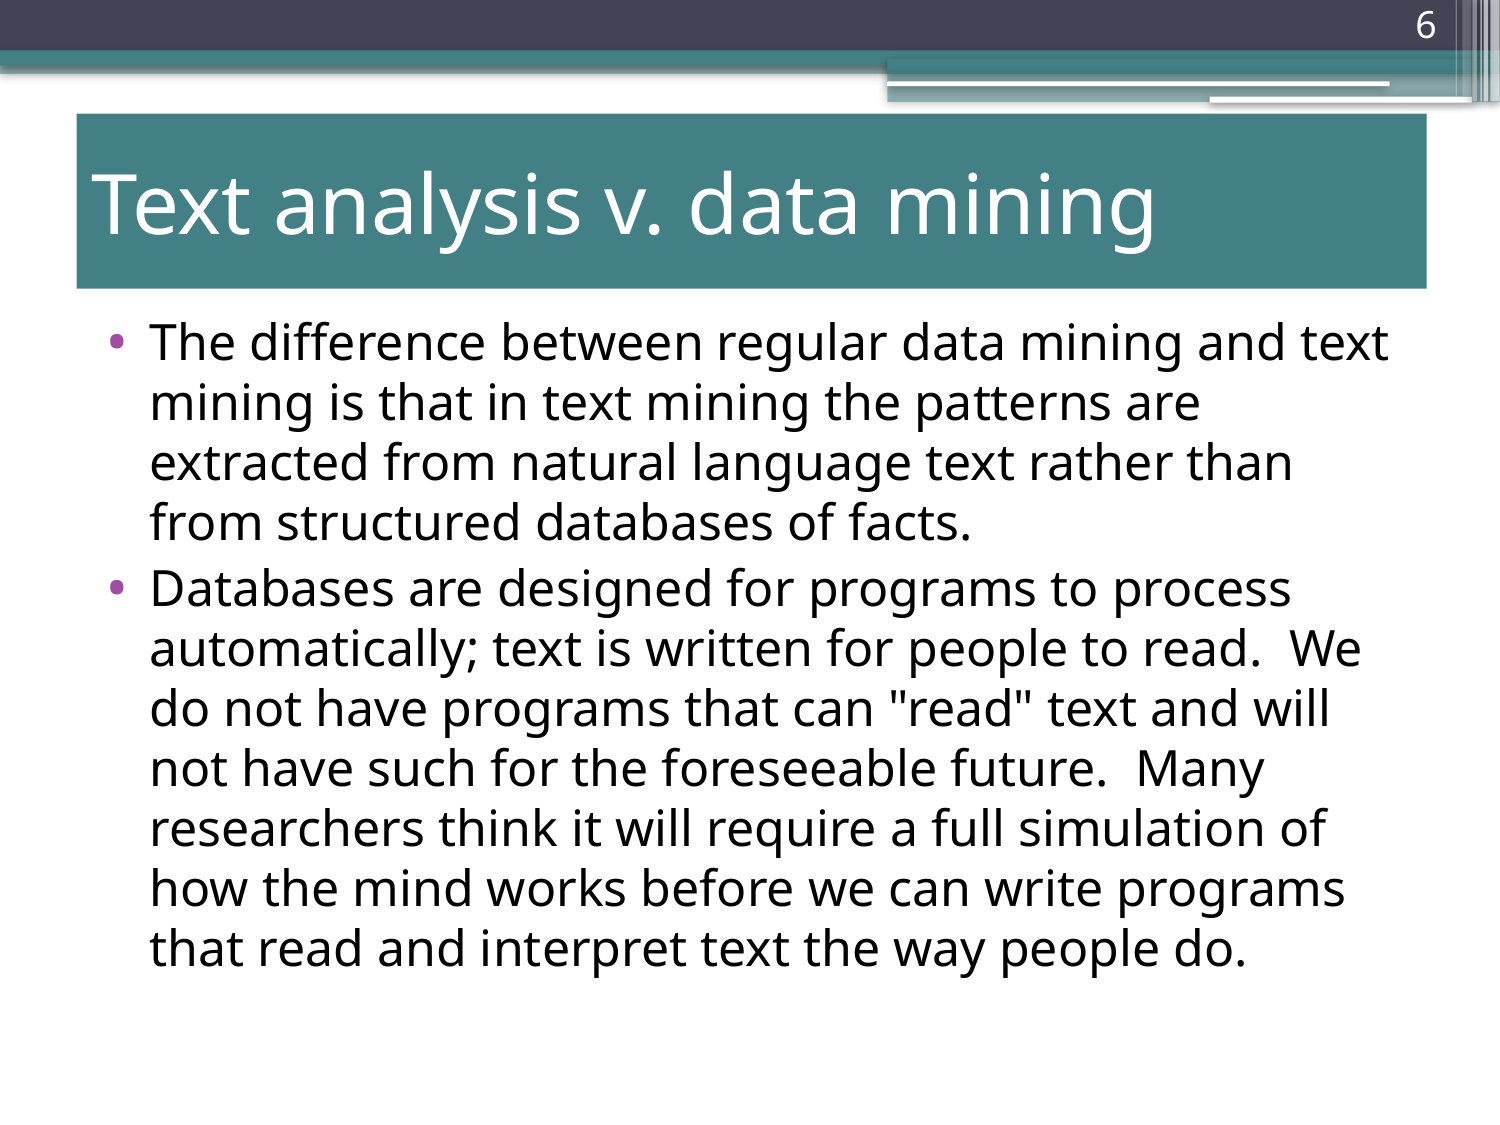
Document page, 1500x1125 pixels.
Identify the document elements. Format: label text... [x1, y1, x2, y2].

list The difference between regular data mining and text mining is that in text mining the patterns are extracted from natural language text rather than from structured databases of facts. Databases are designed for programs to process automatically; text is written for people to read. We do not have programs that can "read" text and will not have such for the foreseeable future. Many researchers think it will require a full simulation of how the mind works before we can write programs that read and interpret text the way people do. [75, 302, 1425, 1059]
title Text analysis v. data mining [76, 113, 1427, 289]
